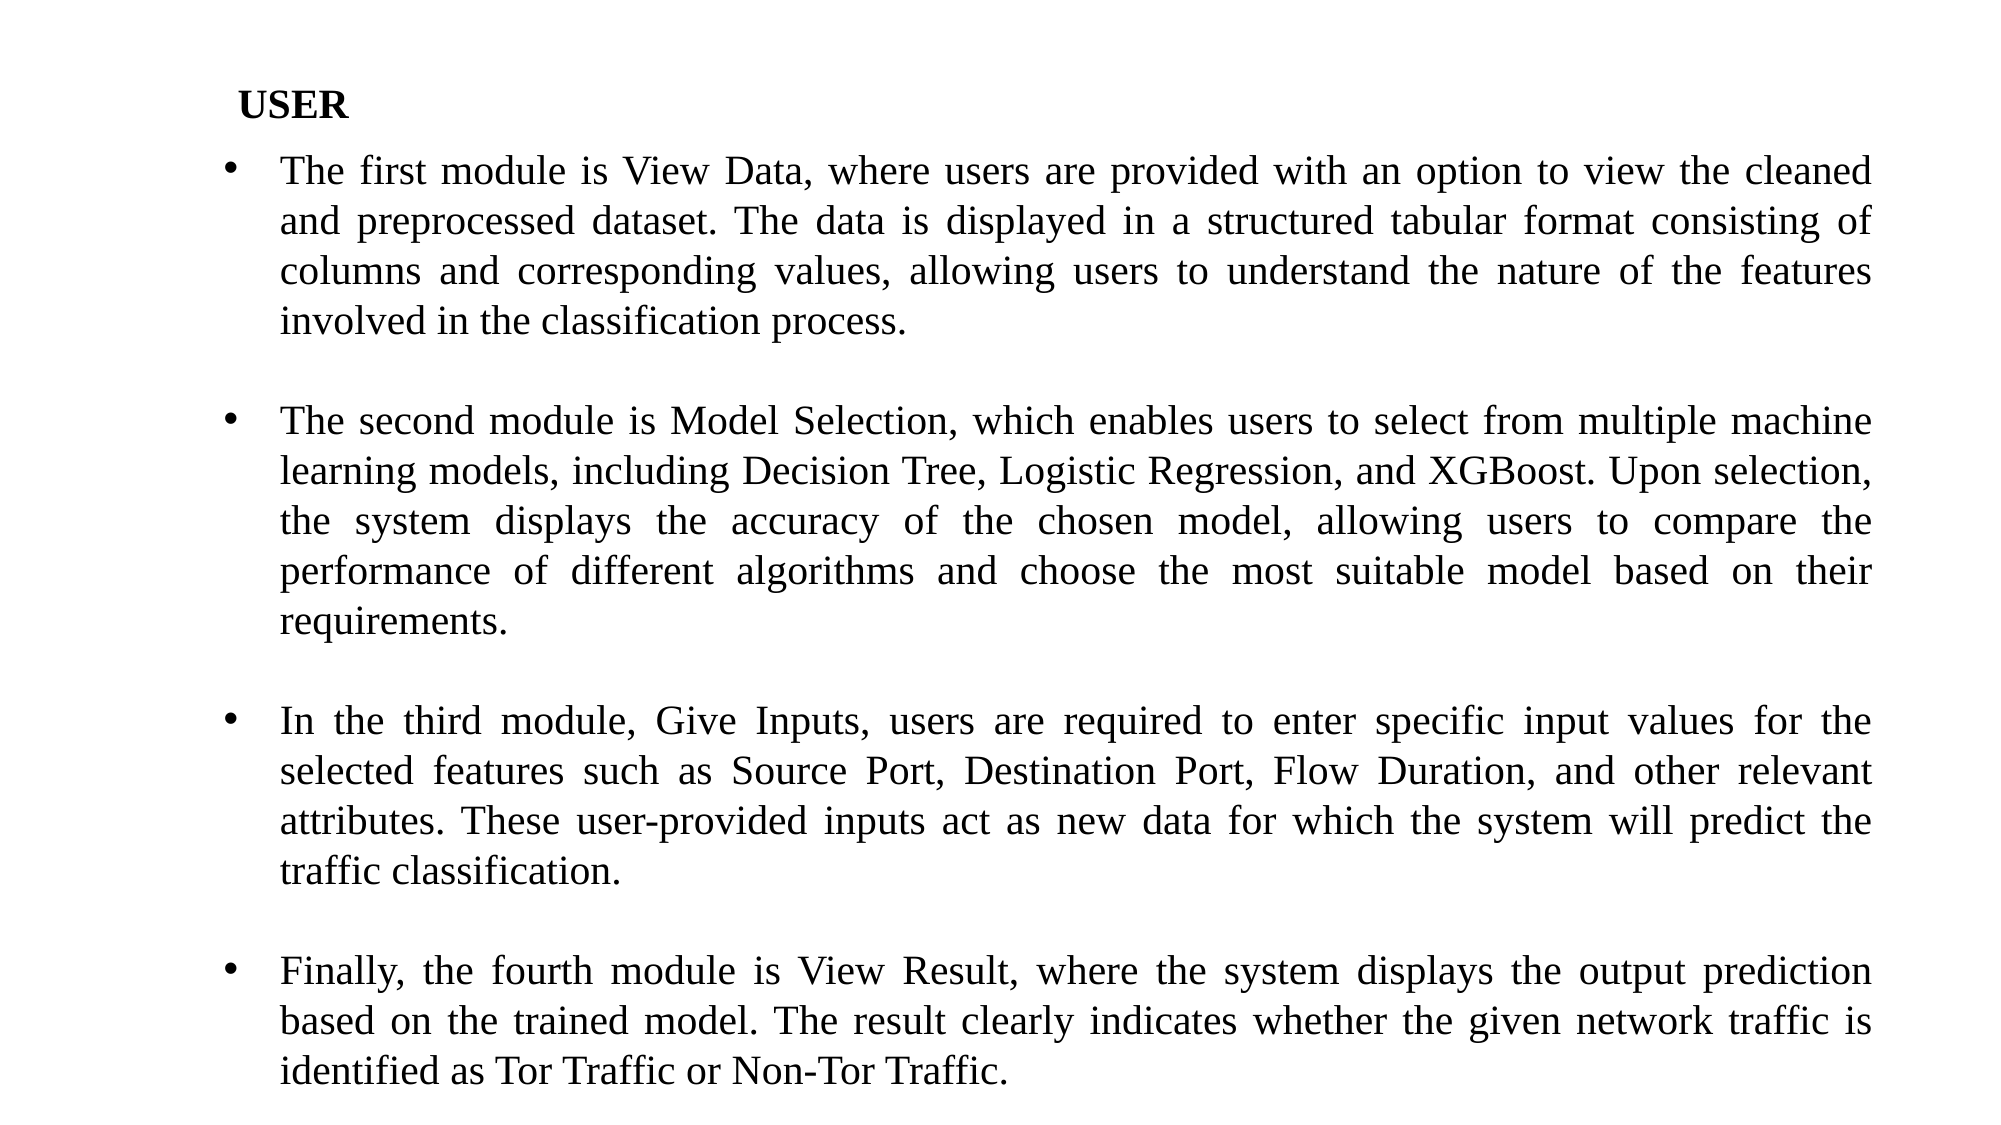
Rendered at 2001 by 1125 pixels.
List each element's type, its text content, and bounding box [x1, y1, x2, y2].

text_box USER [222, 69, 985, 135]
text_box The first module is View Data, where users are provided with an option to view the cleaned and preprocessed dataset. The data is displayed in a structured tabular format consisting of columns and corresponding values, allowing users to understand the nature of the features involved in the classification process. The second module is Model Selection, which enables users to select from multiple machine learning models, including Decision Tree, Logistic Regression, and XGBoost. Upon selection, the system displays the accuracy of the chosen model, allowing users to compare the performance of different algorithms and choose the most suitable model based on their requirements. In the third module, Give Inputs, users are required to enter specific input values for the selected features such as Source Port, Destination Port, Flow Duration, and other relevant attributes. These user-provided inputs act as new data for which the system will predict the traffic classification. Finally, the fourth module is View Result, where the system displays the output prediction based on the trained model. The result clearly indicates whether the given network traffic is identified as Tor Traffic or Non-Tor Traffic. [208, 135, 1889, 1125]
